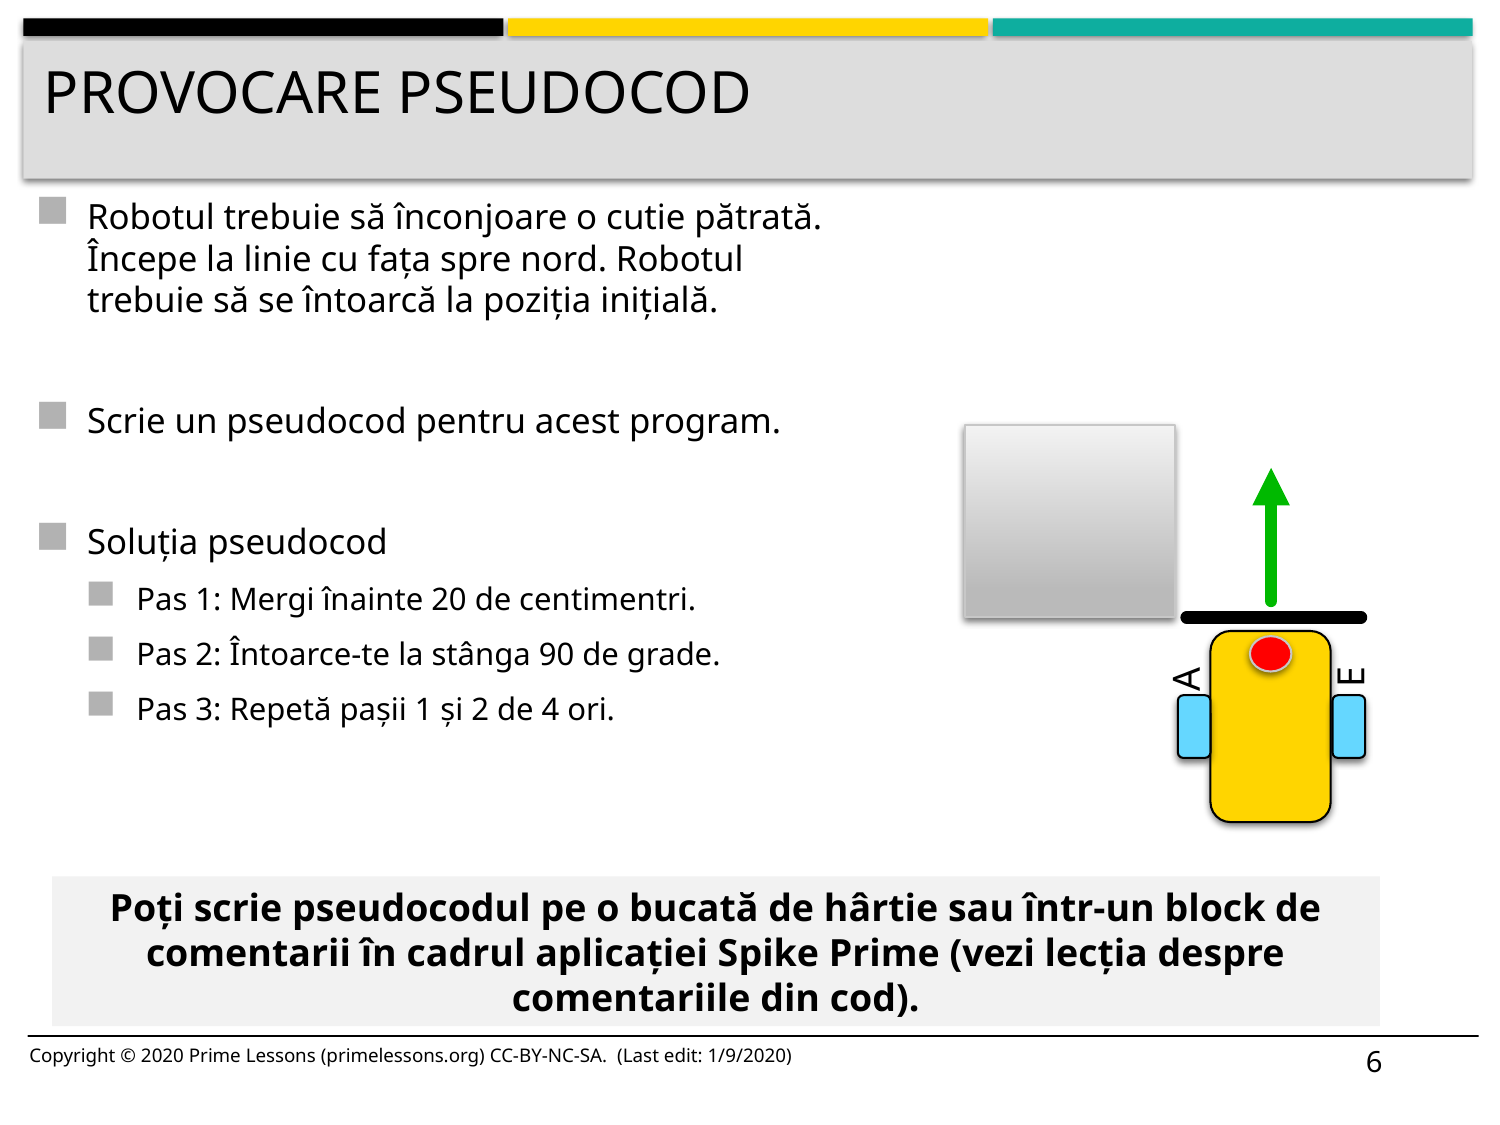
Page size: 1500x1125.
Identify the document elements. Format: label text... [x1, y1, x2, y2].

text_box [1168, 610, 1367, 837]
title Provocare pseudocod [28, 48, 1464, 172]
slide_number 6 [1351, 1036, 1478, 1097]
text_box [964, 424, 1176, 618]
footer Copyright © 2020 Prime Lessons (primelessons.org) CC-BY-NC-SA. (Last edit: 1/9/2020) [14, 1036, 814, 1097]
text_box Poți scrie pseudocodul pe o bucată de hârtie sau într-un block de comentarii în cadrul aplicației Spike Prime (vezi lecția despre comentariile din cod). [52, 876, 1380, 1027]
list Robotul trebuie să înconjoare o cutie pătrată. Începe la linie cu fața spre nord. Robotul trebuie să se întoarcă la poziția inițială. Scrie un pseudocod pentru acest program. Soluția pseudocod Pas 1: Mergi înainte 20 de centimentri. Pas 2: Întoarce-te la stânga 90 de grade. Pas 3: Repetă pașii 1 și 2 de 4 ori. [25, 187, 847, 778]
